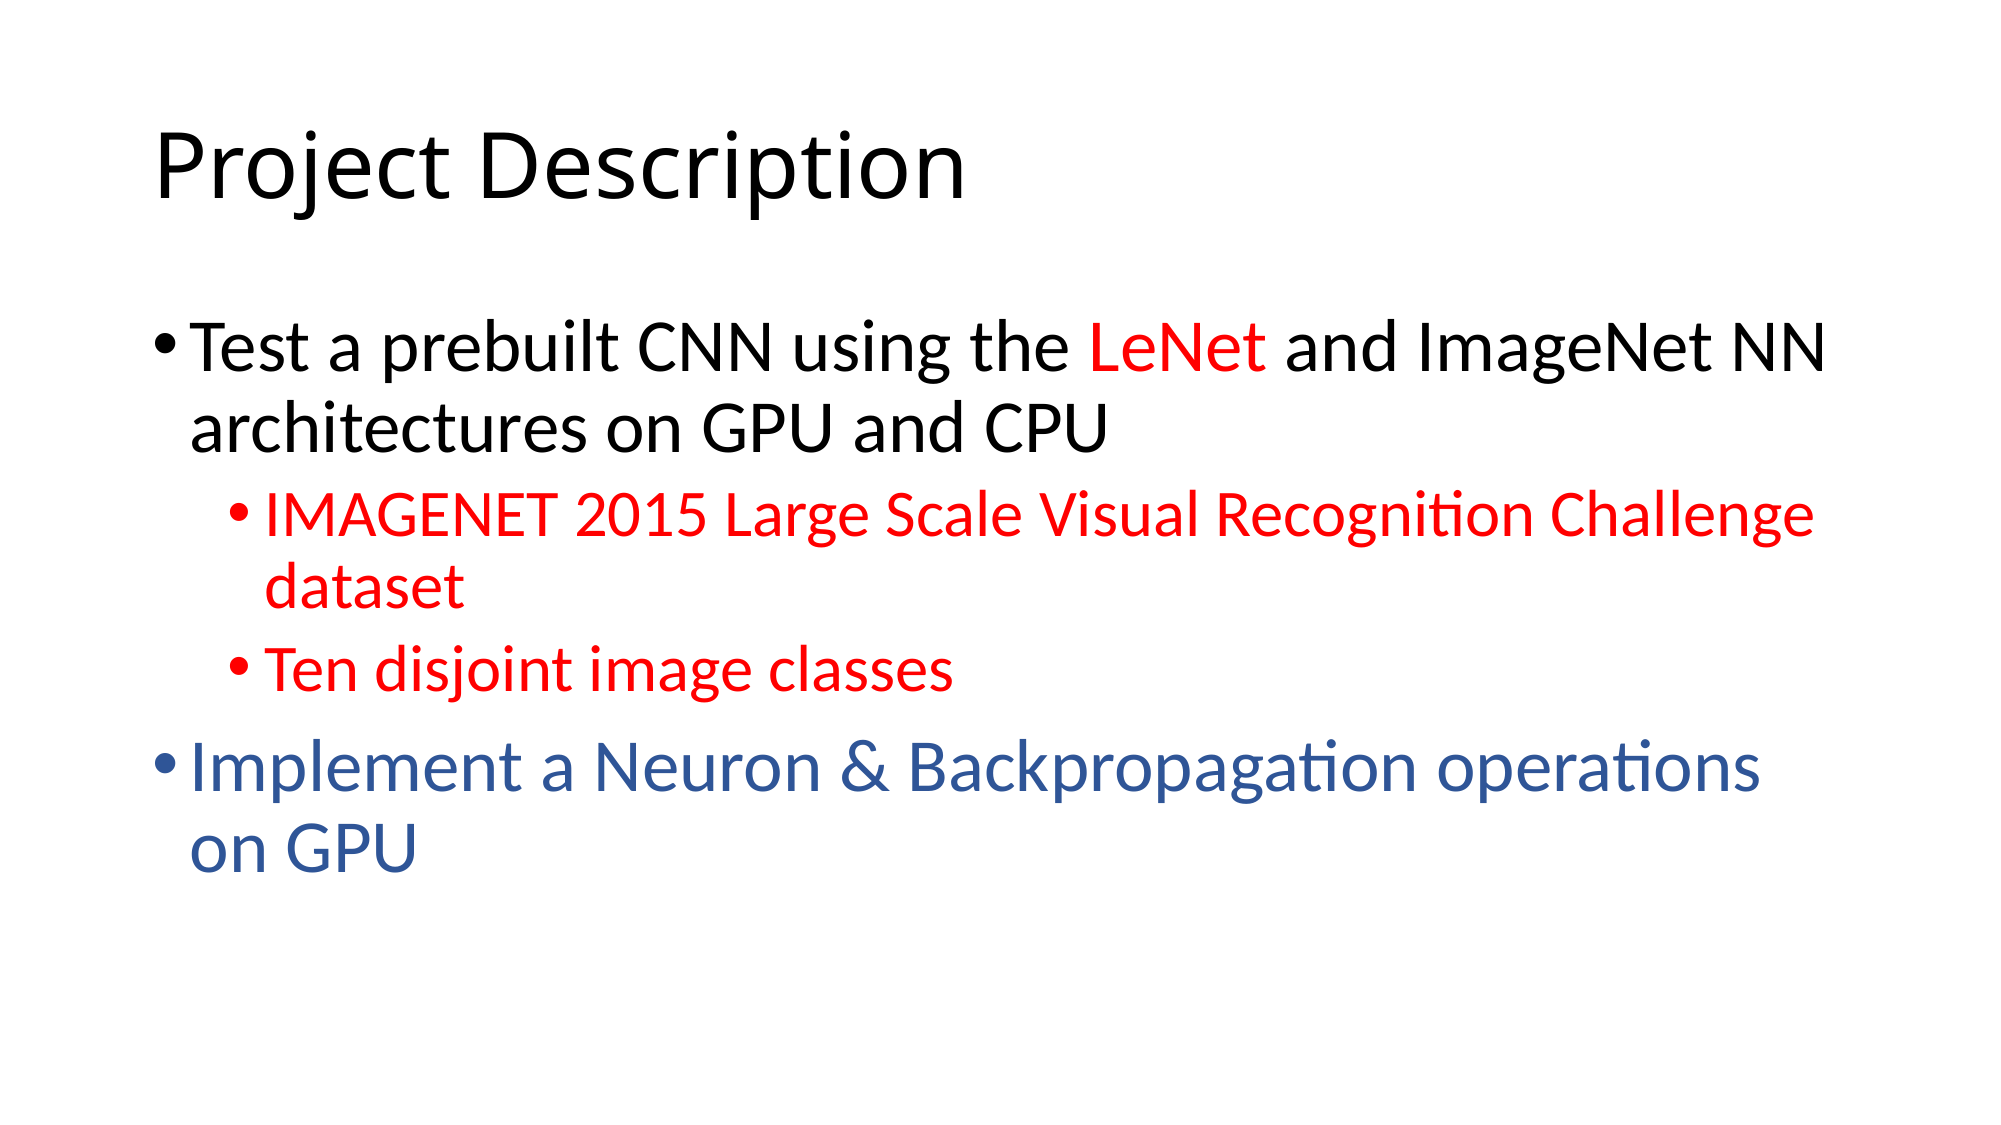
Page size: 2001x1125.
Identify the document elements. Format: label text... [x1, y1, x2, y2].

list Test a prebuilt CNN using the LeNet and ImageNet NN architectures on GPU and CPU IMAGENET 2015 Large Scale Visual Recognition Challenge dataset Ten disjoint image classes Implement a Neuron & Backpropagation operations on GPU [137, 299, 1863, 1014]
title Project Description [137, 59, 1863, 278]
